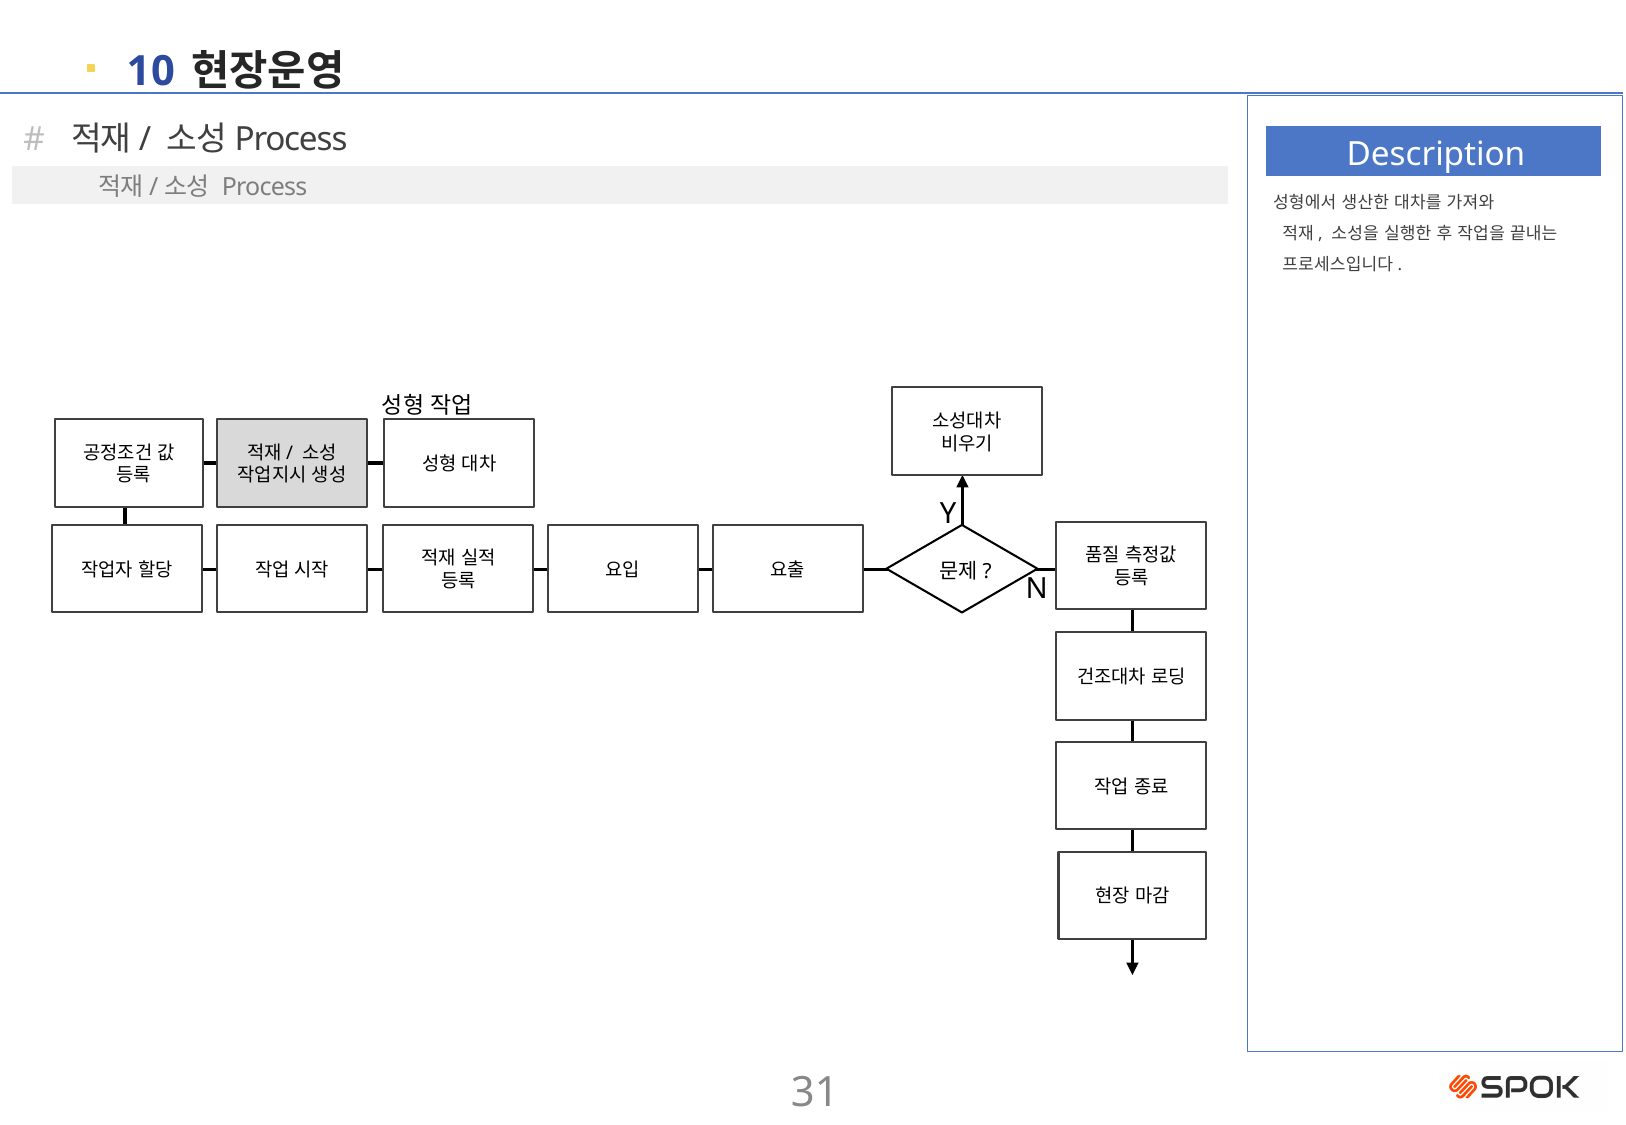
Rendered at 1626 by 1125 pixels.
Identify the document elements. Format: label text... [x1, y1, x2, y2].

picture [1449, 1060, 1610, 1114]
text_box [11, 166, 1229, 205]
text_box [0, 92, 1623, 1052]
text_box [87, 42, 408, 91]
slide_number 31 [781, 1064, 844, 1116]
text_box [886, 524, 1038, 613]
